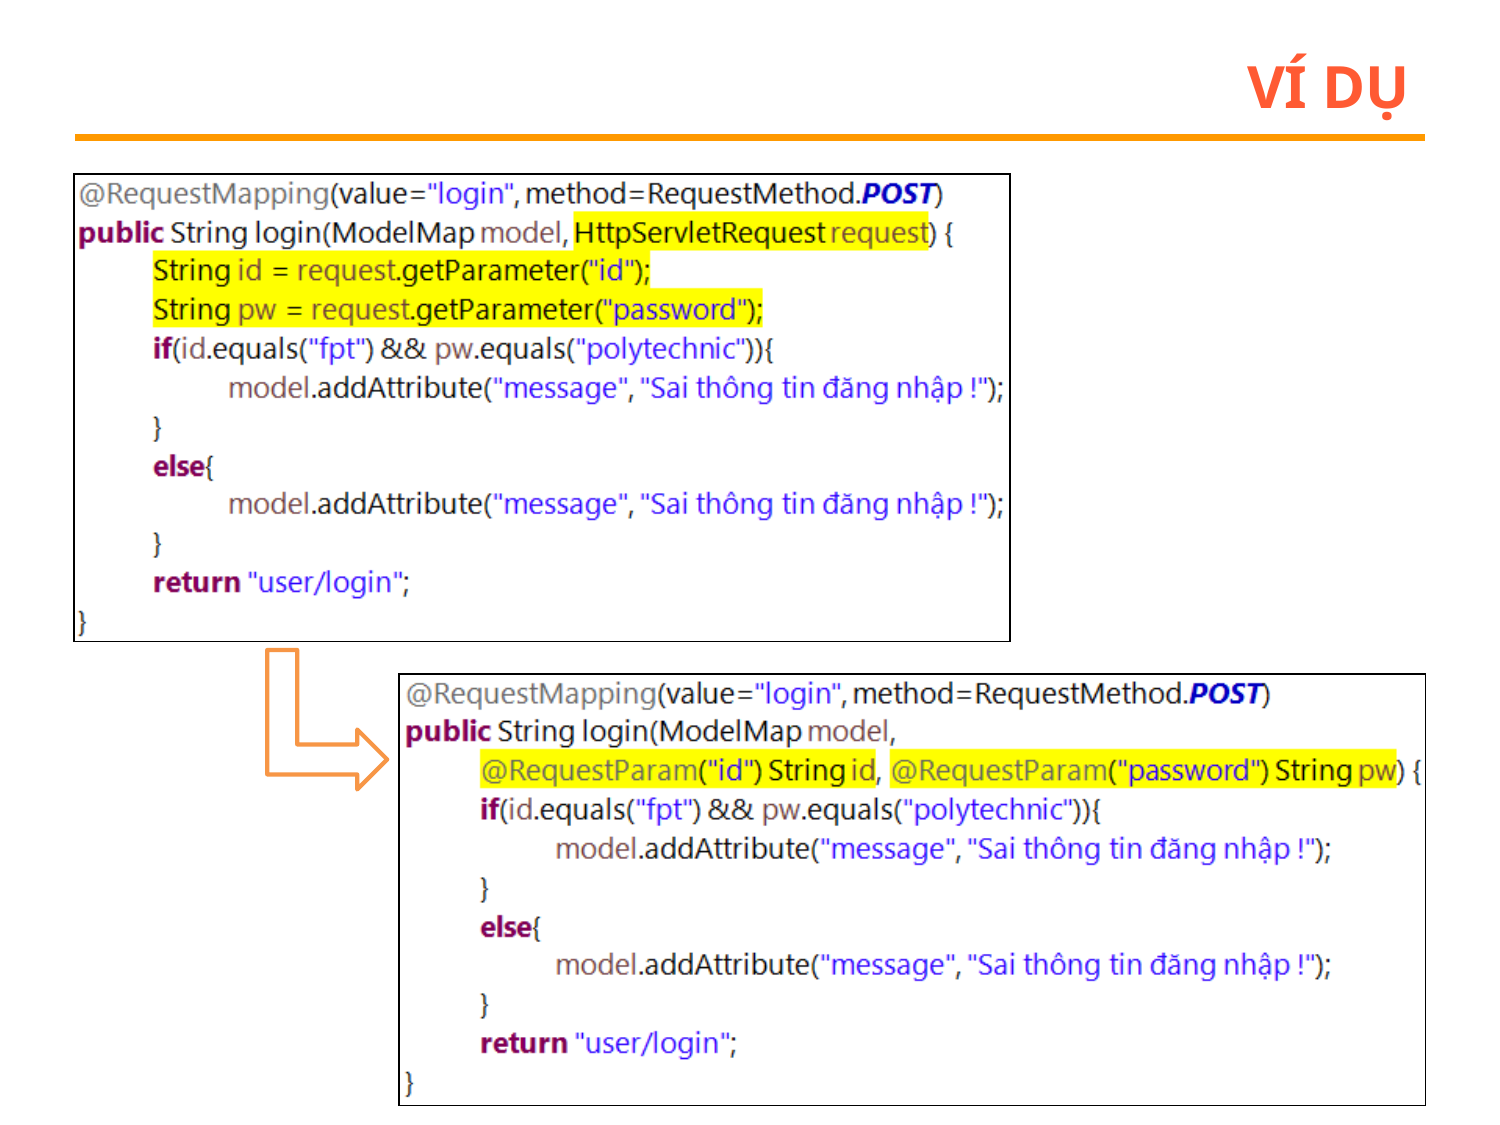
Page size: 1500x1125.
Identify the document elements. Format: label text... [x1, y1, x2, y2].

picture [399, 674, 1426, 1105]
text_box [265, 650, 390, 792]
picture [74, 174, 1010, 641]
title Ví dụ [337, 45, 1425, 125]
